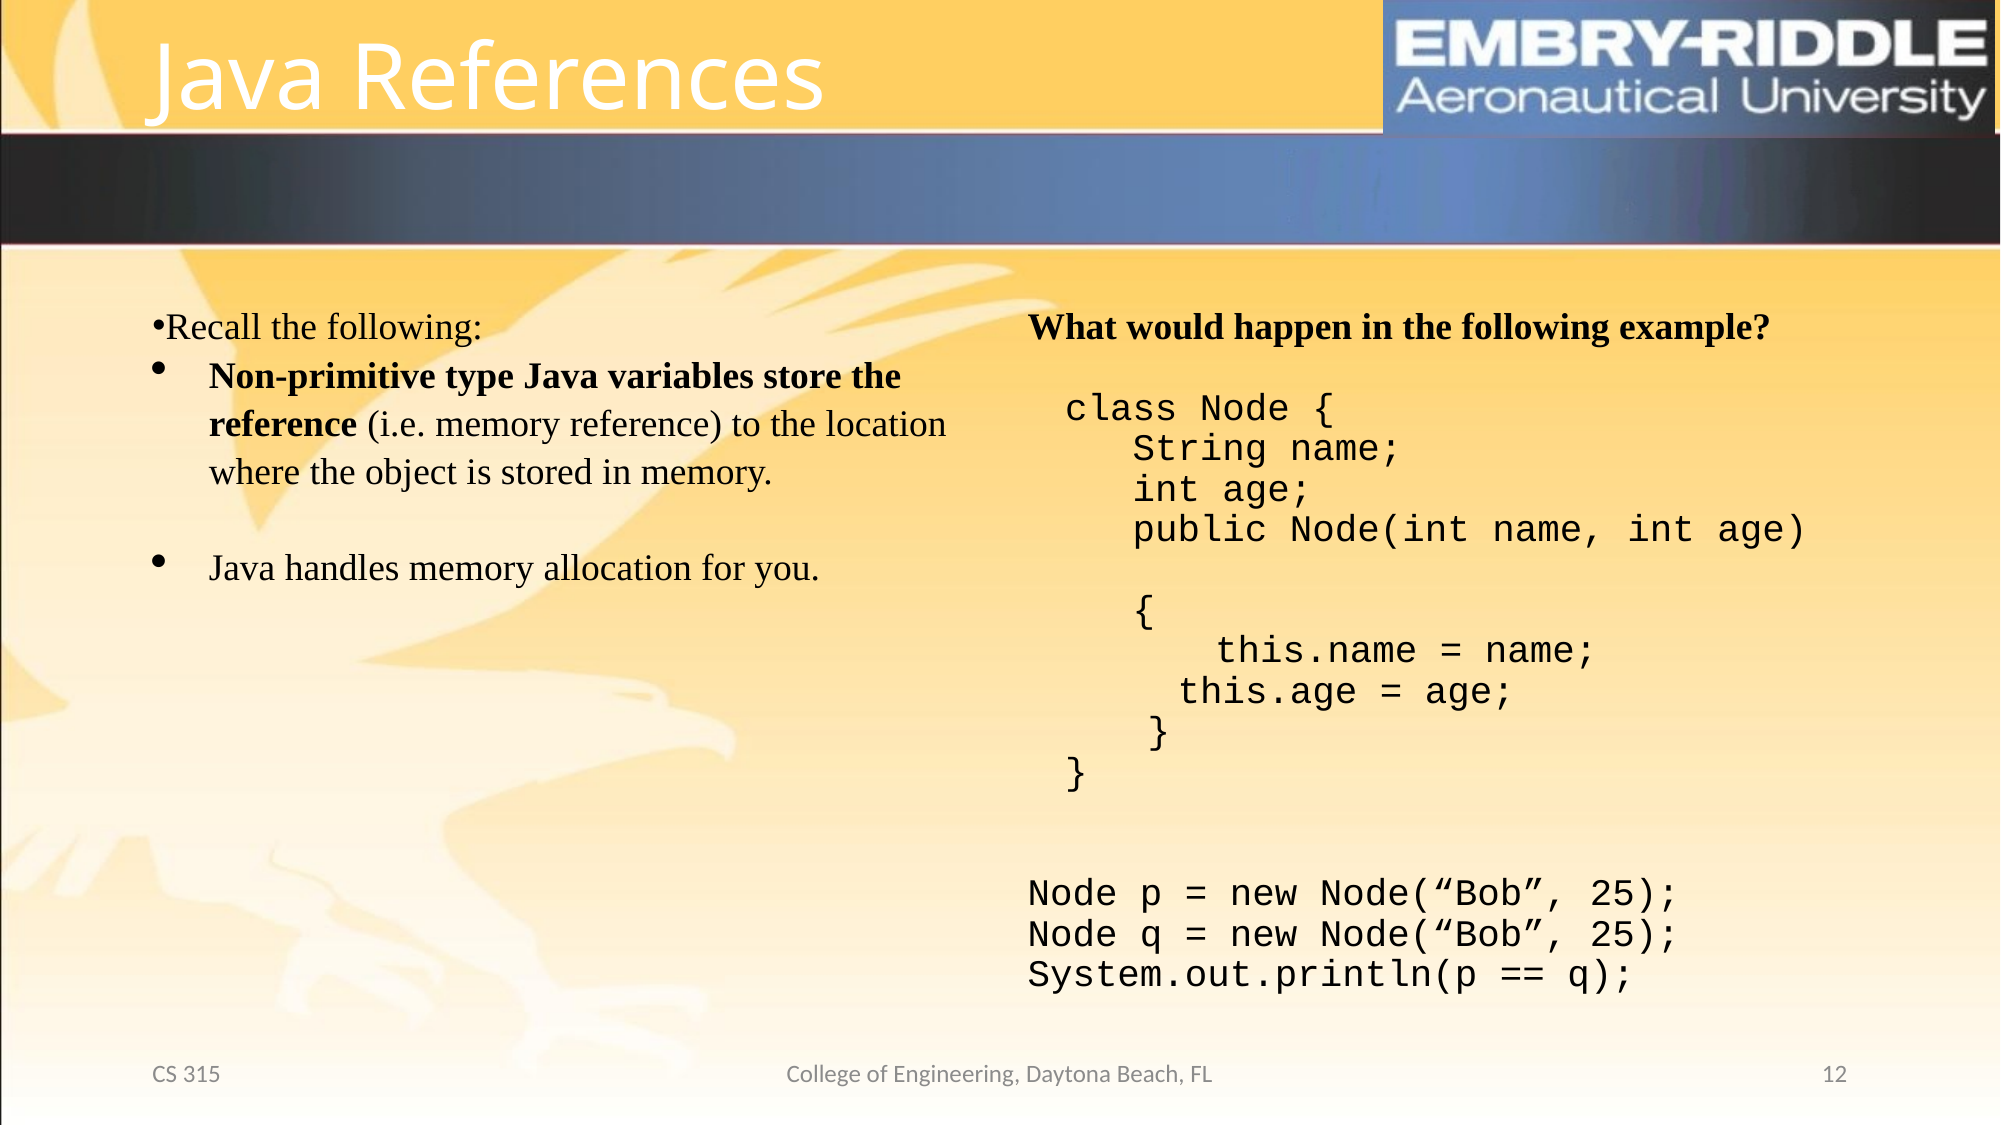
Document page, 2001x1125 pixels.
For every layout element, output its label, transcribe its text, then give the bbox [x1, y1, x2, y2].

footer College of Engineering, Daytona Beach, FL [662, 1042, 1338, 1103]
picture [0, 0, 2001, 1125]
list What would happen in the following example? class Node { String name; int age; public Node(int name, int age) { this.name = name; this.age = age; } } Node p = new Node(“Bob”, 25); Node q = new Node(“Bob”, 25); System.out.println(p == q); [1012, 299, 1863, 1014]
slide_number CS 315 [137, 1042, 588, 1103]
list Recall the following: Non-primitive type Java variables store the reference (i.e. memory reference) to the location where the object is stored in memory. Java handles memory allocation for you. [137, 299, 988, 1014]
title Java References [137, 0, 1863, 189]
slide_number 12 [1412, 1042, 1863, 1103]
